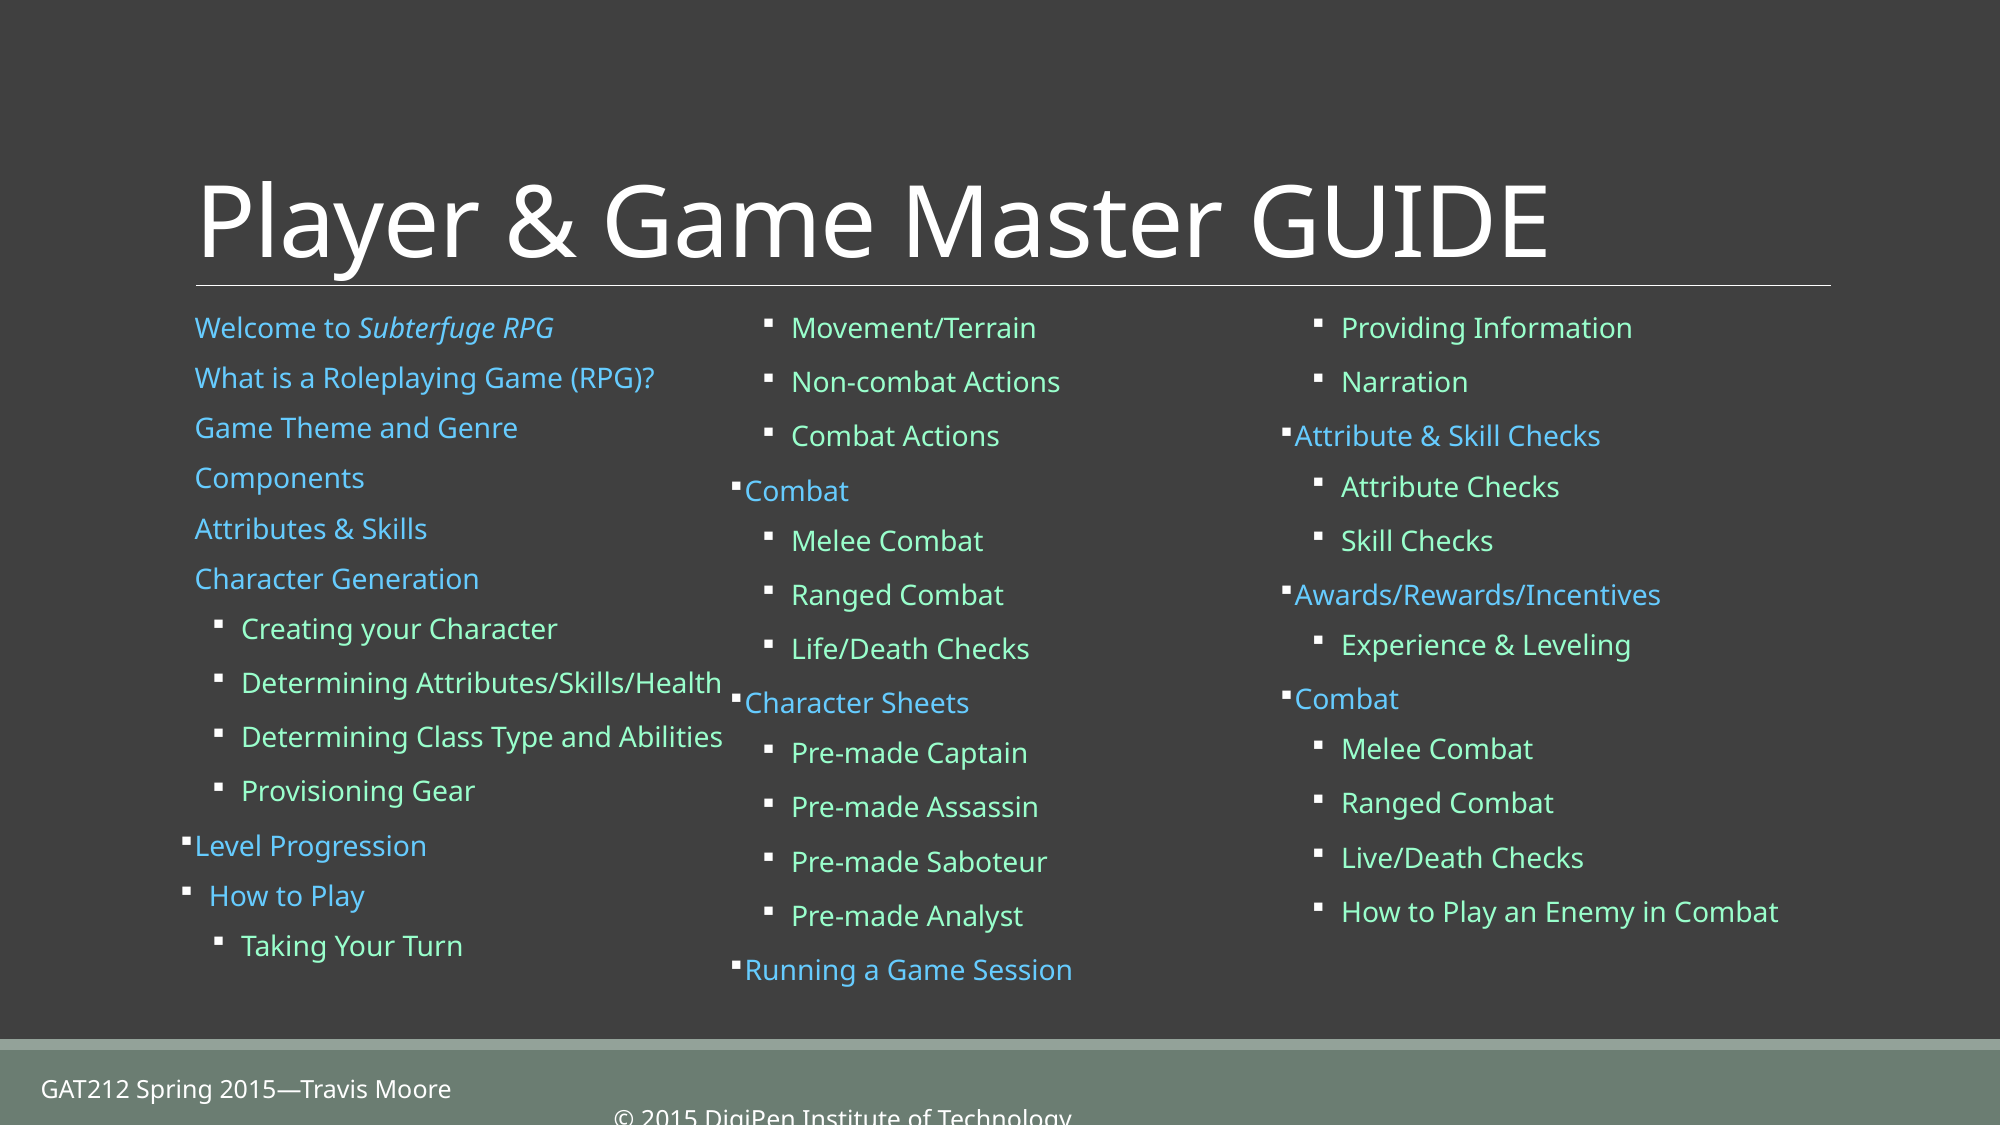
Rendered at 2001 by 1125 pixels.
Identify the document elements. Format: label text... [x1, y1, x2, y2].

list Welcome to Subterfuge RPG What is a Roleplaying Game (RPG)? Game Theme and Genre Components Attributes & Skills Character Generation Creating your Character Determining Attributes/Skills/Health Determining Class Type and Abilities Provisioning Gear Level Progression How to Play Taking Your Turn Movement/Terrain Non-combat Actions Combat Actions Combat Melee Combat Ranged Combat Life/Death Checks Character Sheets Pre-made Captain Pre-made Assassin Pre-made Saboteur Pre-made Analyst Running a Game Session Providing Information Narration Attribute & Skill Checks Attribute Checks Skill Checks Awards/Rewards/Incentives Experience & Leveling Combat Melee Combat Ranged Combat Live/Death Checks How to Play an Enemy in Combat [180, 302, 1830, 998]
title Player & Game Master GUIDE [180, 47, 1830, 285]
text_box GAT212 Spring 2015—Travis Moore © 2015 DigiPen Institute of Technology [25, 1066, 1975, 1125]
